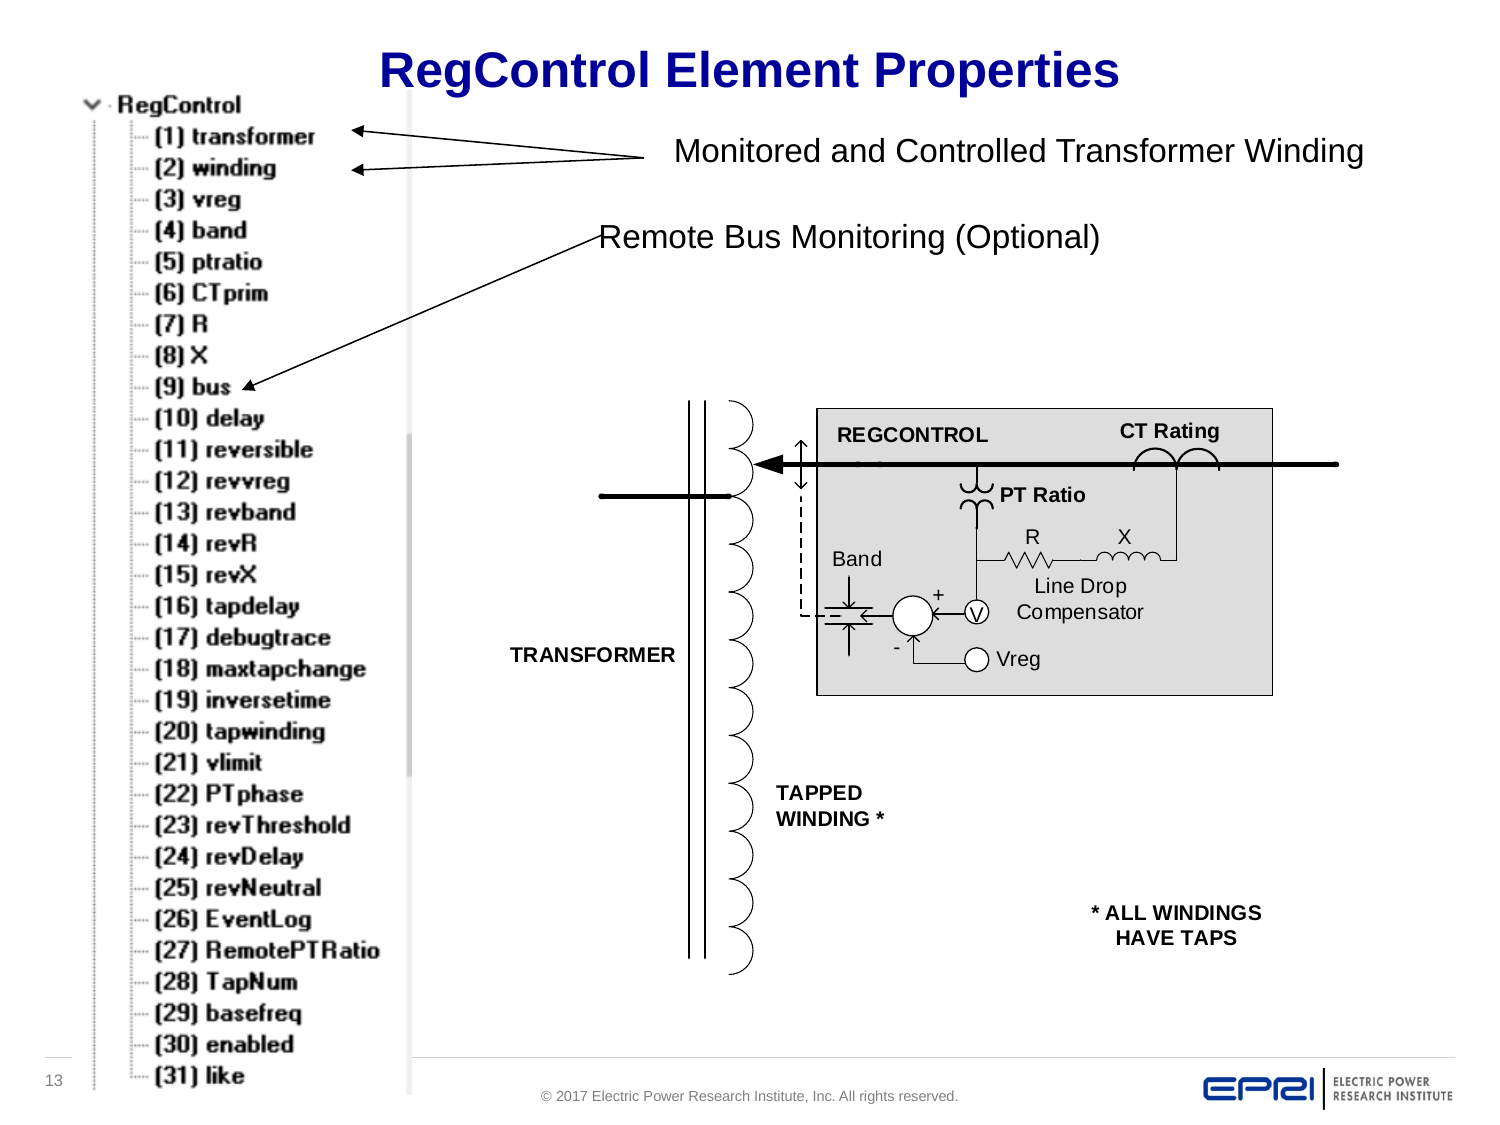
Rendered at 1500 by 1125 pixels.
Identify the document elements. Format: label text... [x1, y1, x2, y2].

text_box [350, 129, 645, 157]
picture [1200, 1064, 1455, 1113]
title RegControl Element Properties [44, 29, 1456, 151]
picture [497, 397, 1340, 976]
picture [71, 89, 412, 1095]
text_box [241, 234, 602, 391]
text_box Monitored and Controlled Transformer Winding [624, 122, 1416, 177]
text_box Remote Bus Monitoring (Optional) [454, 208, 1246, 263]
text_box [350, 157, 645, 171]
